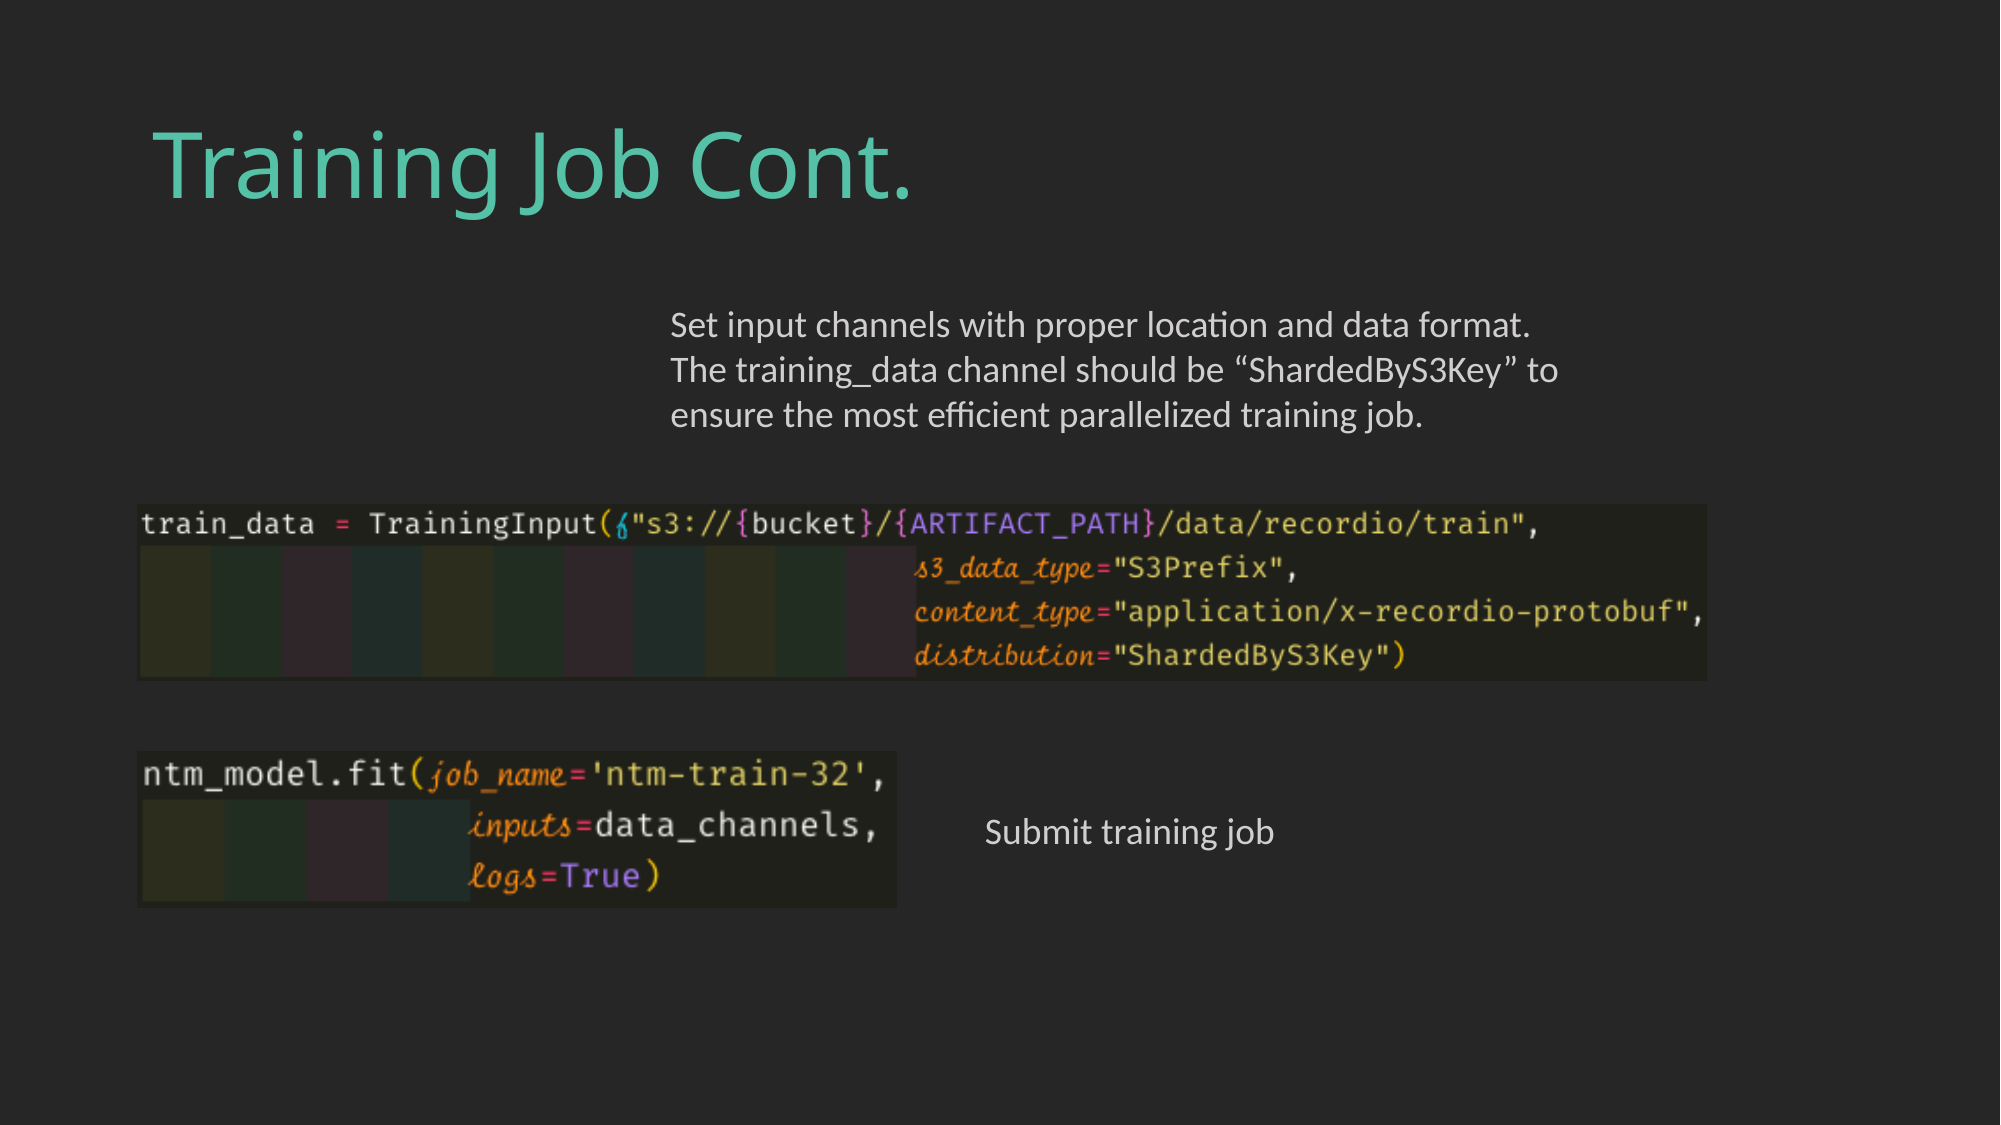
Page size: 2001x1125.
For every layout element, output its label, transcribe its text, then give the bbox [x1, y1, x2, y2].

text_box Set input channels with proper location and data format. The training_data channel should be “ShardedByS3Key” to ensure the most efficient parallelized training job. [655, 292, 1575, 443]
picture [137, 751, 897, 908]
title Training Job Cont. [137, 59, 1863, 278]
picture [137, 504, 1707, 681]
text_box Submit training job [970, 799, 1291, 860]
